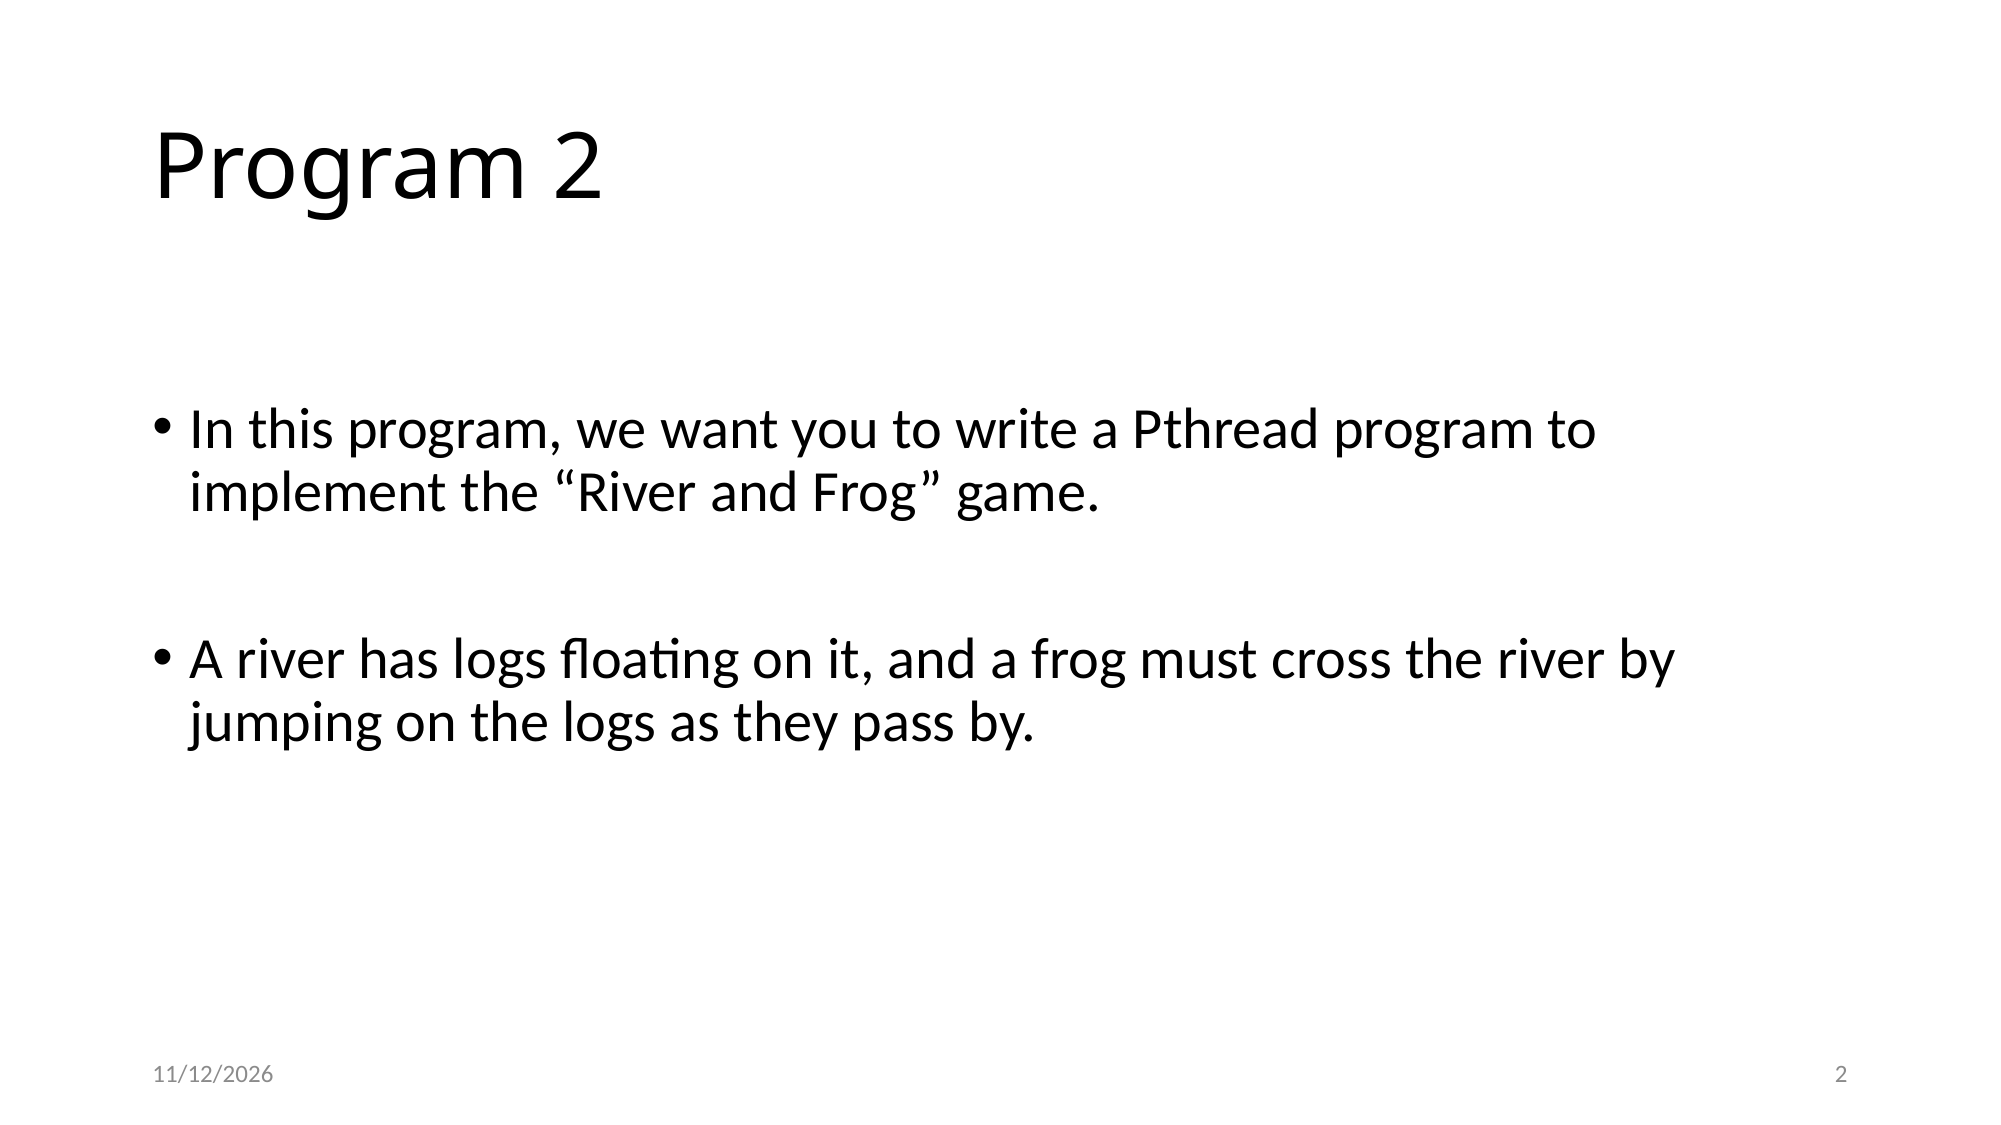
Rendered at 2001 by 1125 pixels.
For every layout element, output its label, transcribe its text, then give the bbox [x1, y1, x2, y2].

slide_number 2 [1412, 1042, 1863, 1103]
title Program 2 [137, 59, 1863, 278]
list In this program, we want you to write a Pthread program to implement the “River and Frog” game. A river has logs floating on it, and a frog must cross the river by jumping on the logs as they pass by. [137, 299, 1863, 1014]
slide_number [137, 1042, 588, 1103]
